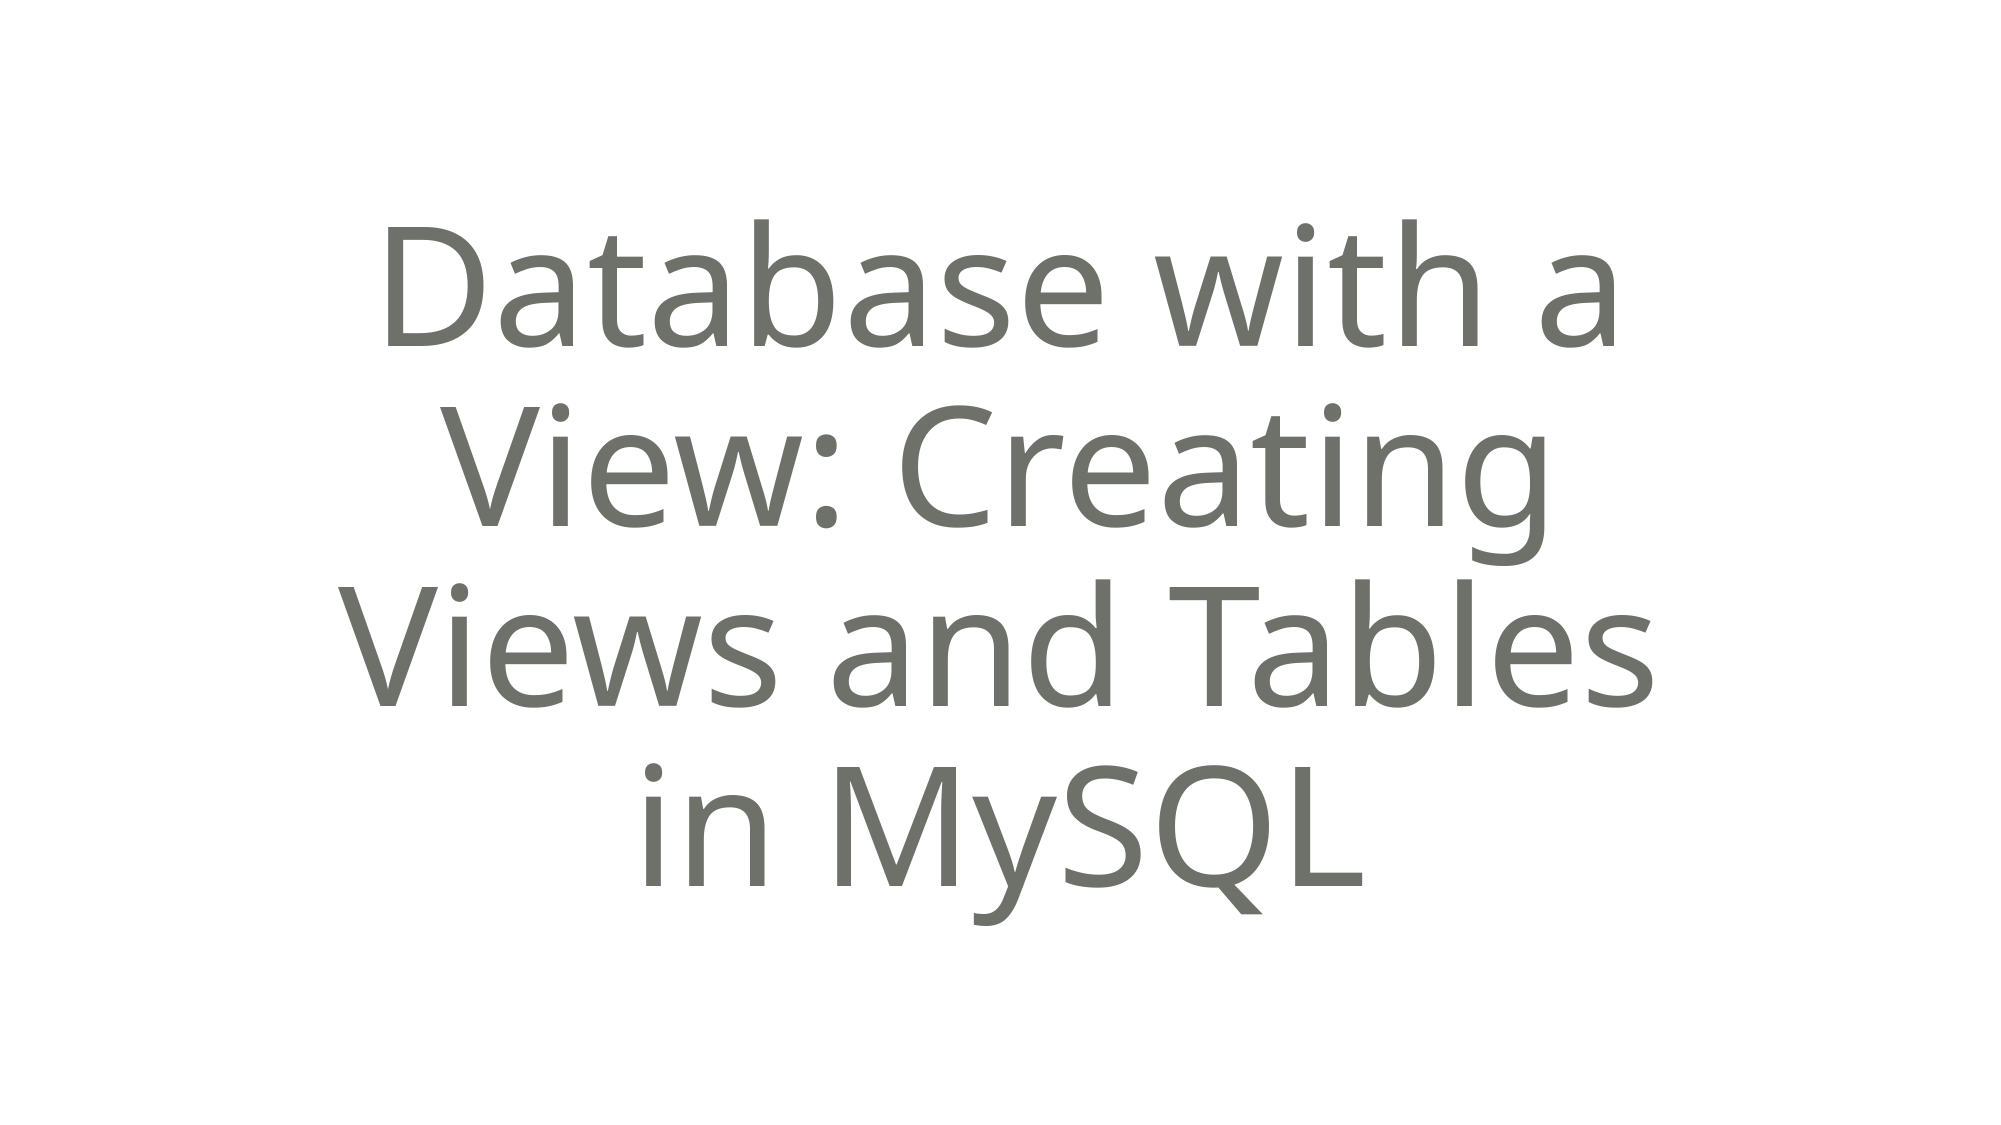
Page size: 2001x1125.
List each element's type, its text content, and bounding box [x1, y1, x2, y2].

title Database with a View: Creating Views and Tables in MySQL [249, 206, 1750, 919]
